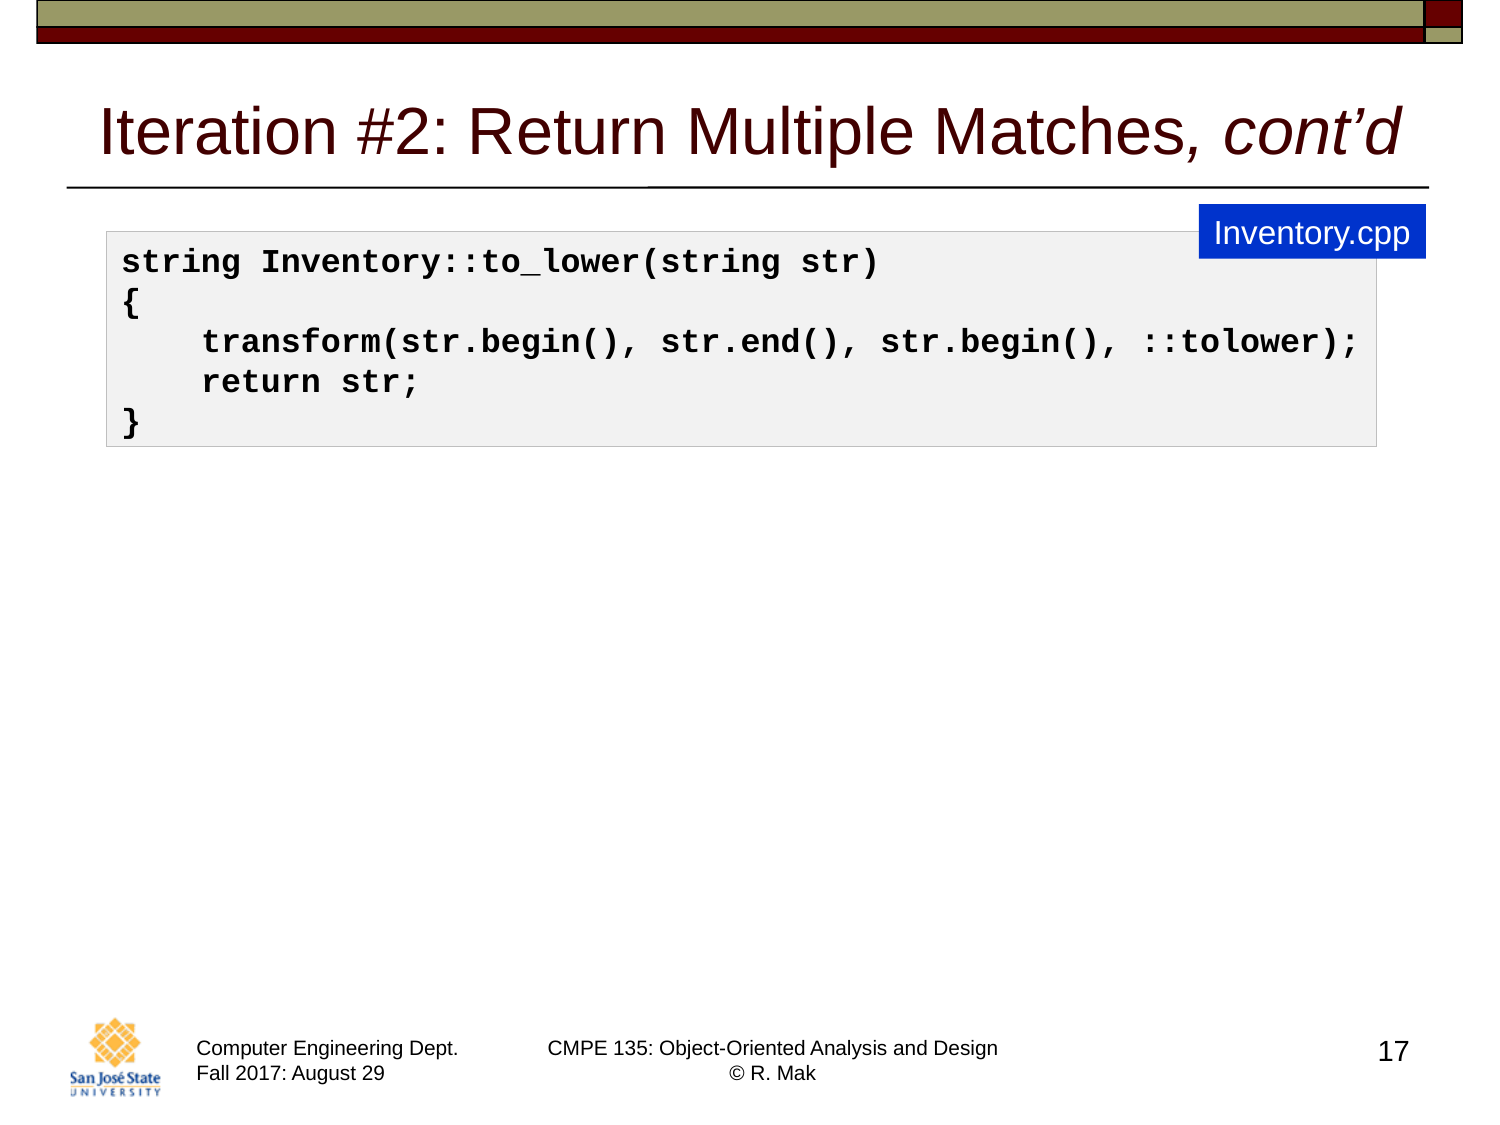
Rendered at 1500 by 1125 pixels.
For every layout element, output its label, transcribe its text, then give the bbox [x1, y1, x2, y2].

text_box Inventory.cpp [1198, 204, 1426, 259]
text_box string Inventory::to_lower(string str) { transform(str.begin(), str.end(), str.begin(), ::tolower); return str; } [106, 231, 1377, 447]
slide_number 17 [1335, 1025, 1425, 1100]
title Iteration #2: Return Multiple Matches, cont’d [75, 67, 1425, 175]
picture [60, 1012, 166, 1112]
